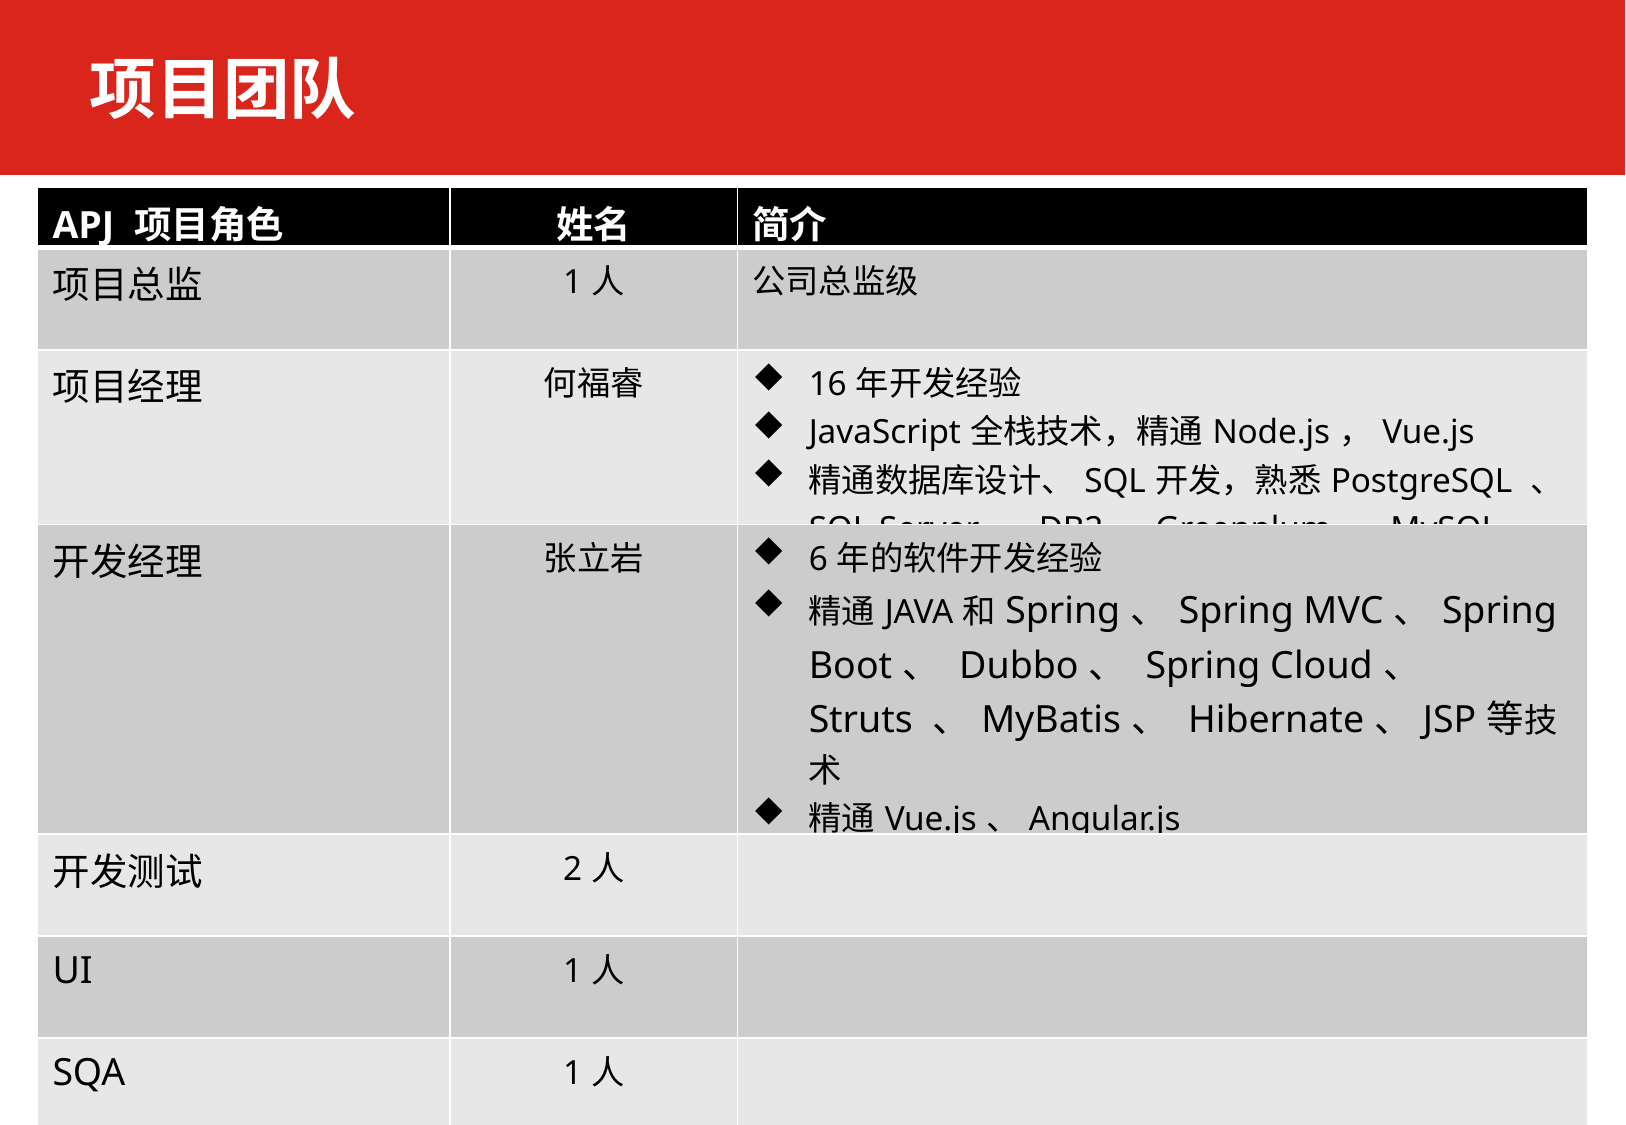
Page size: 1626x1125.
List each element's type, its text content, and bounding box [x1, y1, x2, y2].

table_cell 何福睿 [451, 351, 737, 524]
table_cell 项目经理 [38, 351, 449, 524]
table_cell 开发经理 [38, 525, 449, 833]
table_cell [738, 937, 1587, 1037]
table_cell 1人 [451, 937, 737, 1037]
table_cell 1人 [451, 250, 737, 349]
text_box 项目团队 [0, 0, 1625, 135]
table_cell 6年的软件开发经验 精通JAVA和Spring、Spring MVC、Spring Boot、 Dubbo、 Spring Cloud、 Struts 、MyBatis、 Hibernate、JSP等技术 精通Vue.js、Angular.js 熟悉MySQL、 MongoDB、 Redis数据库 [738, 525, 1587, 833]
table_cell 开发测试 [38, 835, 449, 935]
table_cell [738, 1039, 1587, 1125]
table_header 简介 [738, 188, 1587, 245]
table_cell [738, 835, 1587, 935]
table_cell 公司总监级 [738, 250, 1587, 349]
table_header APJ 项目角色 [38, 188, 449, 245]
table_cell 2人 [451, 835, 737, 935]
table_cell 项目总监 [38, 250, 449, 349]
table_cell 16年开发经验 JavaScript全栈技术，精通Node.js，Vue.js 精通数据库设计、SQL开发，熟悉PostgreSQL 、SQL Server、 DB2、Greenplum、 MySQL [738, 351, 1587, 524]
table_cell 1人 [451, 1039, 737, 1125]
table_cell 张立岩 [451, 525, 737, 833]
table_cell UI [38, 937, 449, 1037]
table_cell SQA [38, 1039, 449, 1125]
table_header 姓名 [451, 188, 737, 245]
